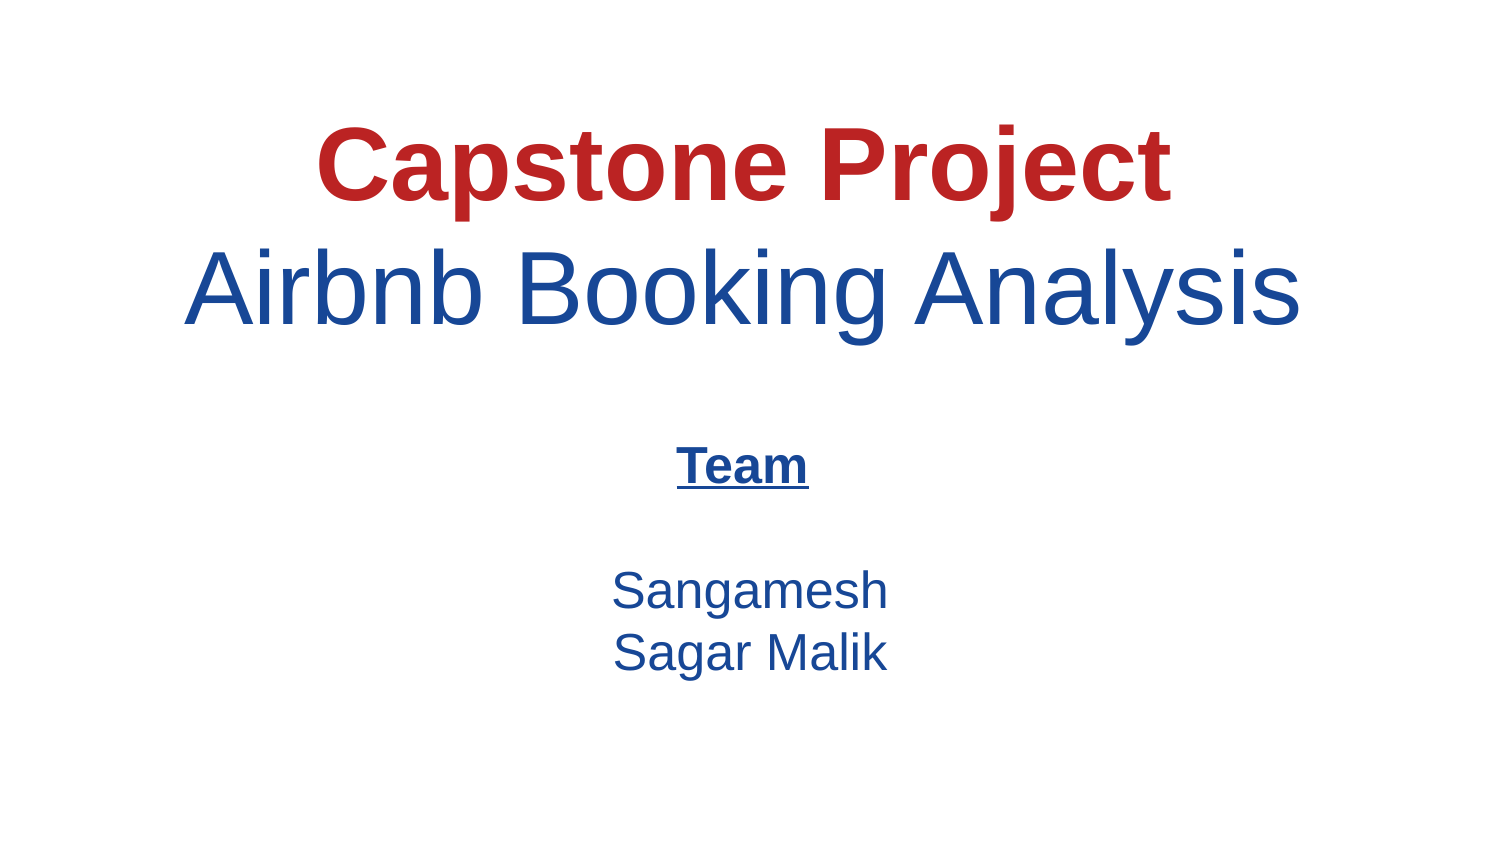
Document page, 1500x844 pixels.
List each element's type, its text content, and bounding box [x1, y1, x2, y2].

text_box Team Sangamesh Sagar Malik [400, 416, 1100, 697]
title Capstone Project Airbnb Booking Analysis [45, 111, 1443, 331]
